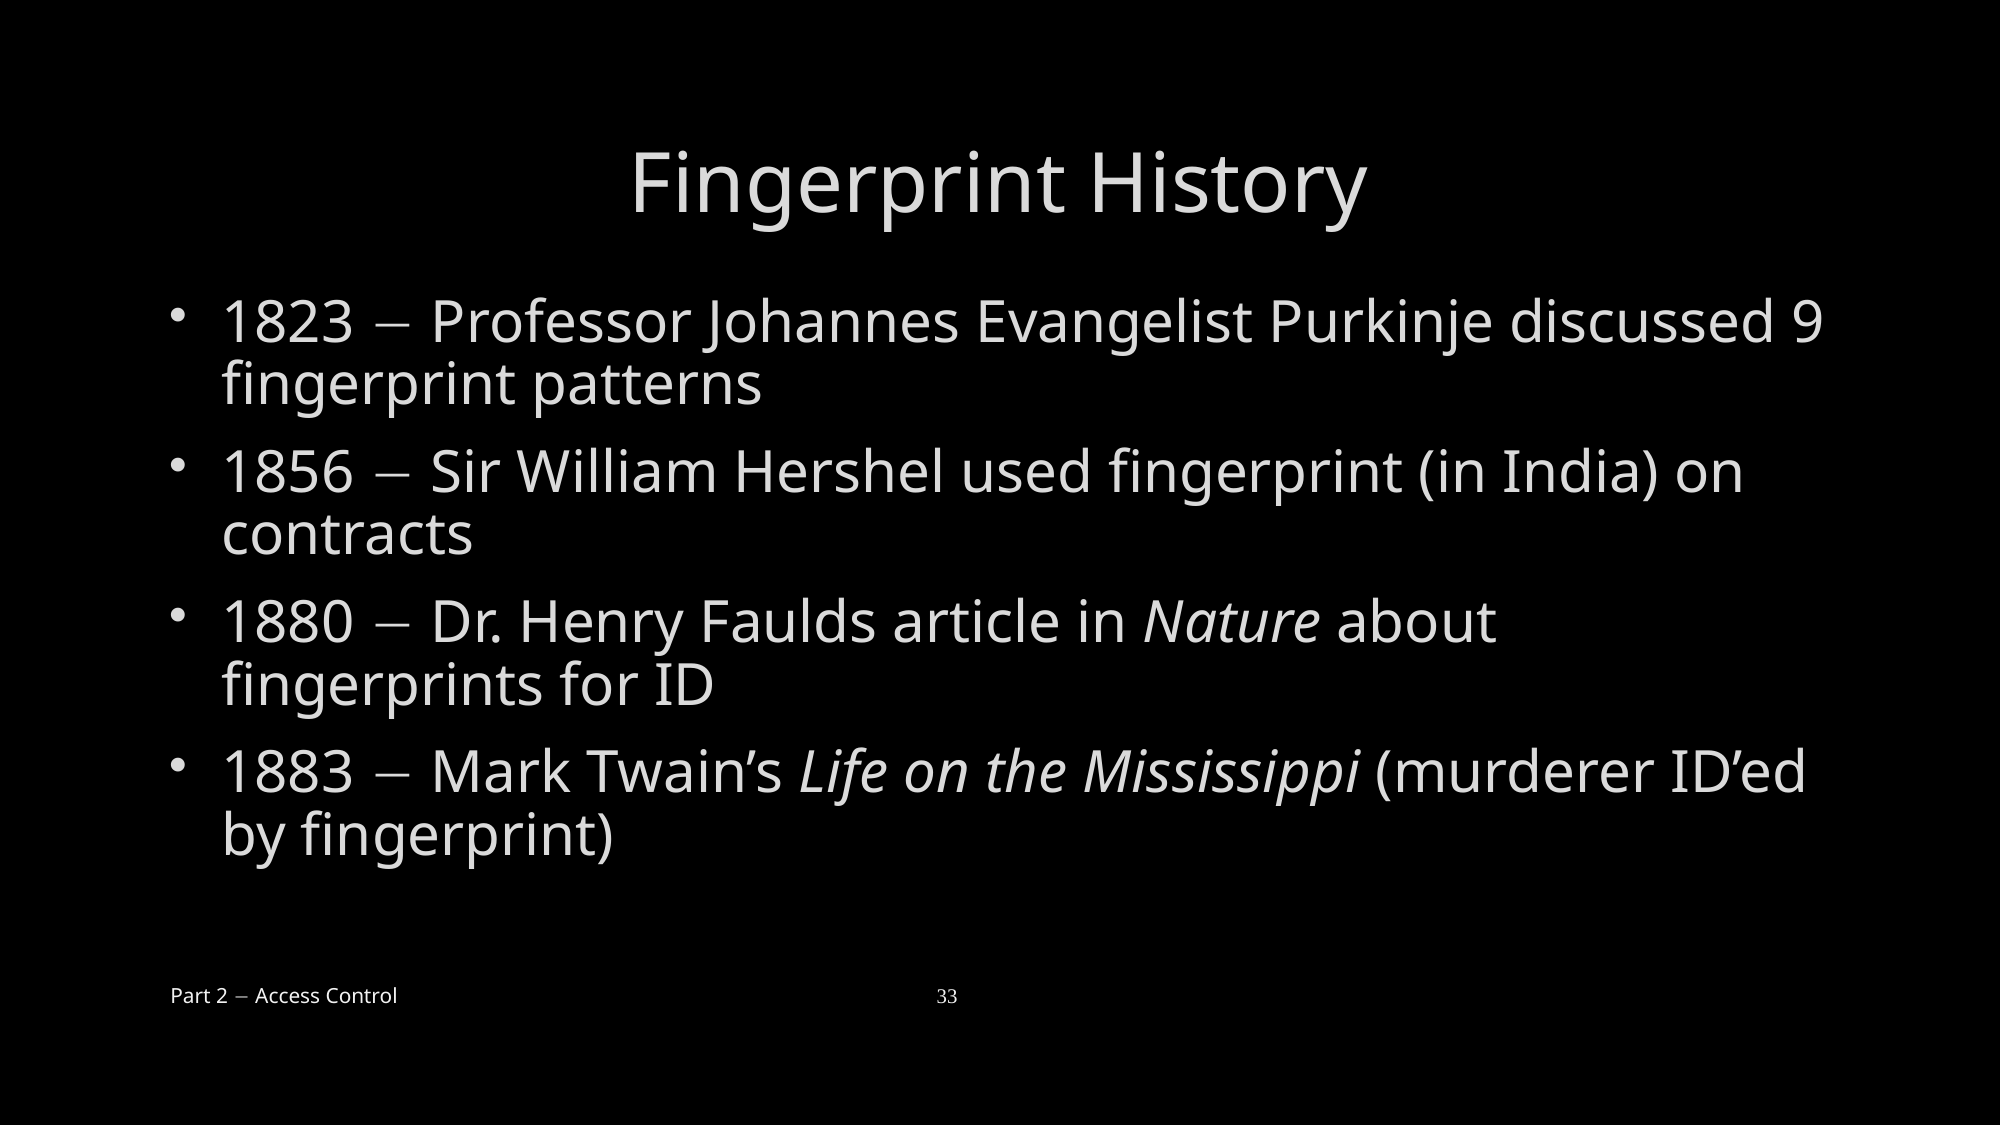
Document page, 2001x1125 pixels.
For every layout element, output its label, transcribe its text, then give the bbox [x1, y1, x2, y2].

footer Part 2  Access Control 33 [149, 965, 1245, 1025]
title Fingerprint History [149, 99, 1849, 260]
list 1823  Professor Johannes Evangelist Purkinje discussed 9 fingerprint patterns 1856  Sir William Hershel used fingerprint (in India) on contracts 1880  Dr. Henry Faulds article in Nature about fingerprints for ID 1883  Mark Twain’s Life on the Mississippi (murderer ID’ed by fingerprint) [149, 284, 1849, 950]
